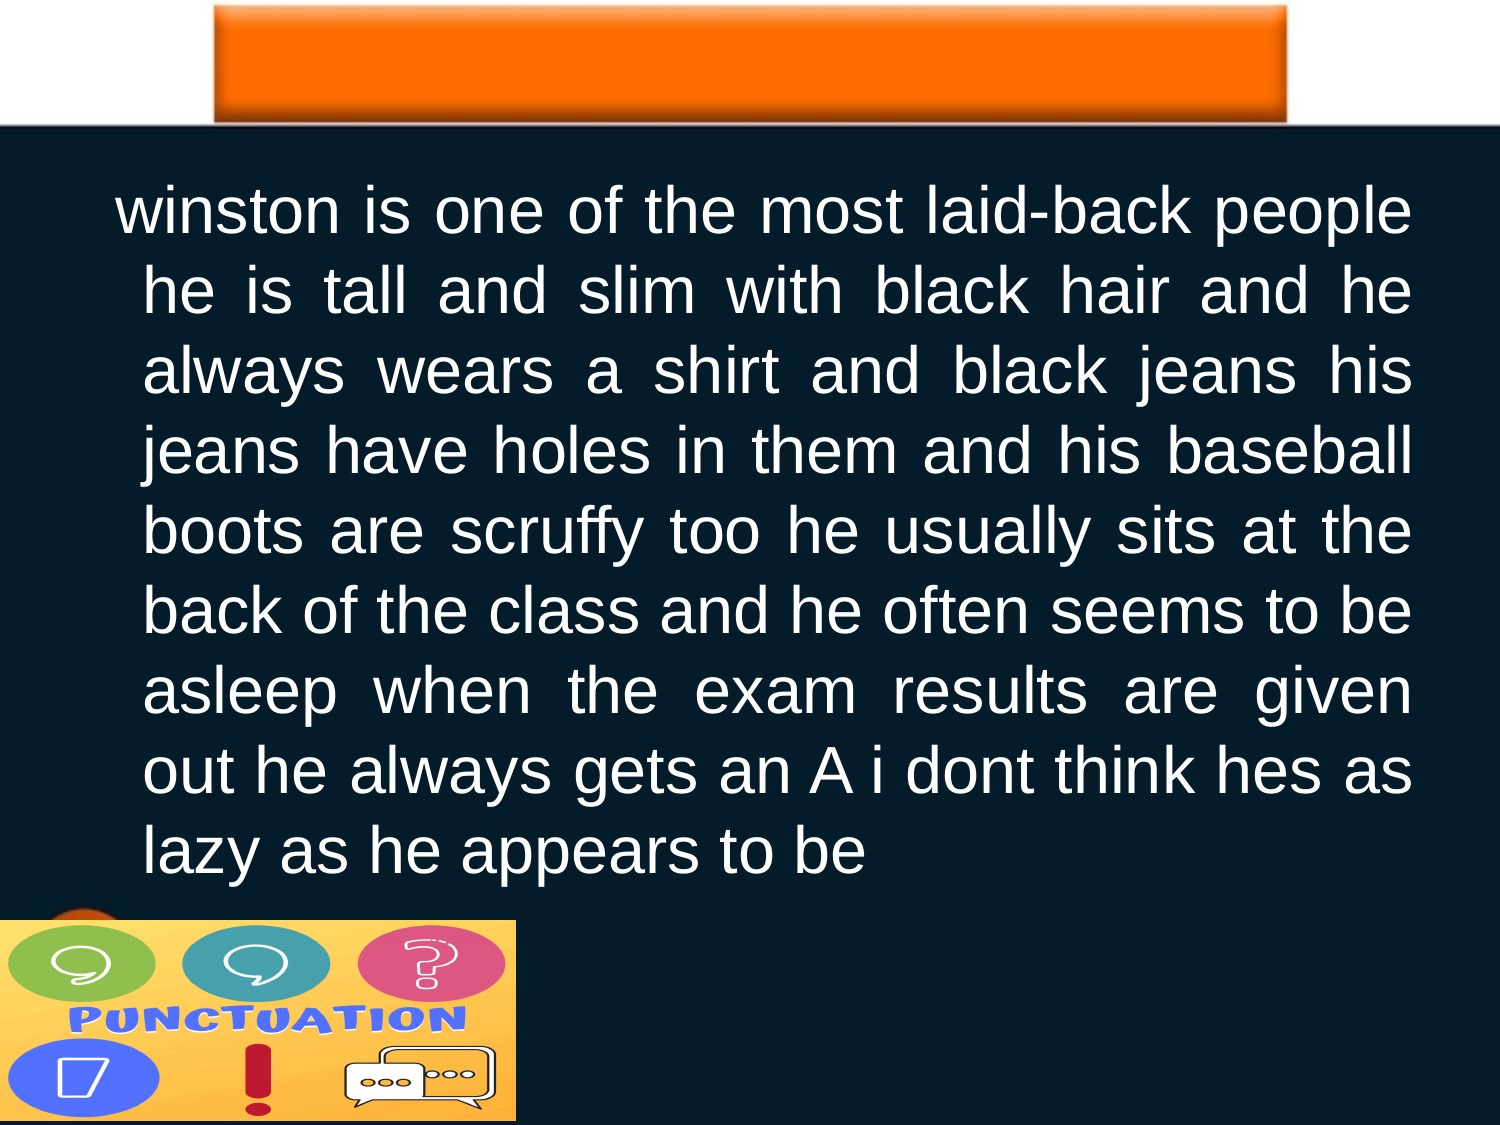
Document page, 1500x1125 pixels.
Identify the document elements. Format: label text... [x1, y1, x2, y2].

list winston is one of the most laid-back people he is tall and slim with black hair and he always wears a shirt and black jeans his jeans have holes in them and his baseball boots are scruffy too he usually sits at the back of the class and he often seems to be asleep when the exam results are given out he always gets an A i dont think hes as lazy as he appears to be [52, 159, 1431, 927]
picture [0, 0, 1500, 1125]
